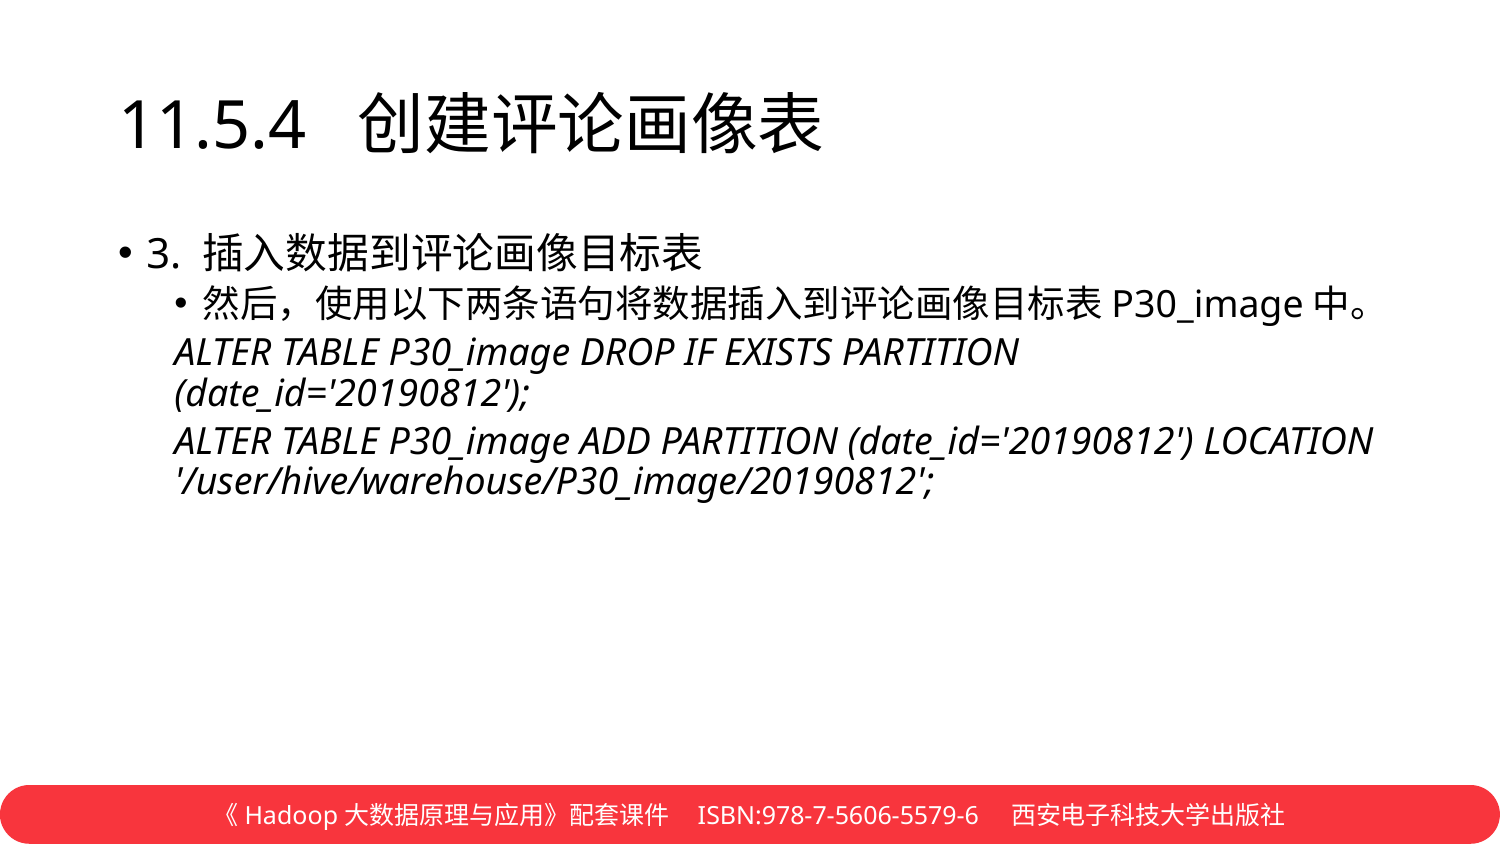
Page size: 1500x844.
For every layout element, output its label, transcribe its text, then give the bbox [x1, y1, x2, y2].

title 11.5.4 创建评论画像表 [103, 44, 1397, 208]
list 3. 插入数据到评论画像目标表 然后，使用以下两条语句将数据插入到评论画像目标表P30_image中。 ALTER TABLE P30_image DROP IF EXISTS PARTITION (date_id='20190812'); ALTER TABLE P30_image ADD PARTITION (date_id='20190812') LOCATION '/user/hive/warehouse/P30_image/20190812'; [103, 224, 1397, 760]
